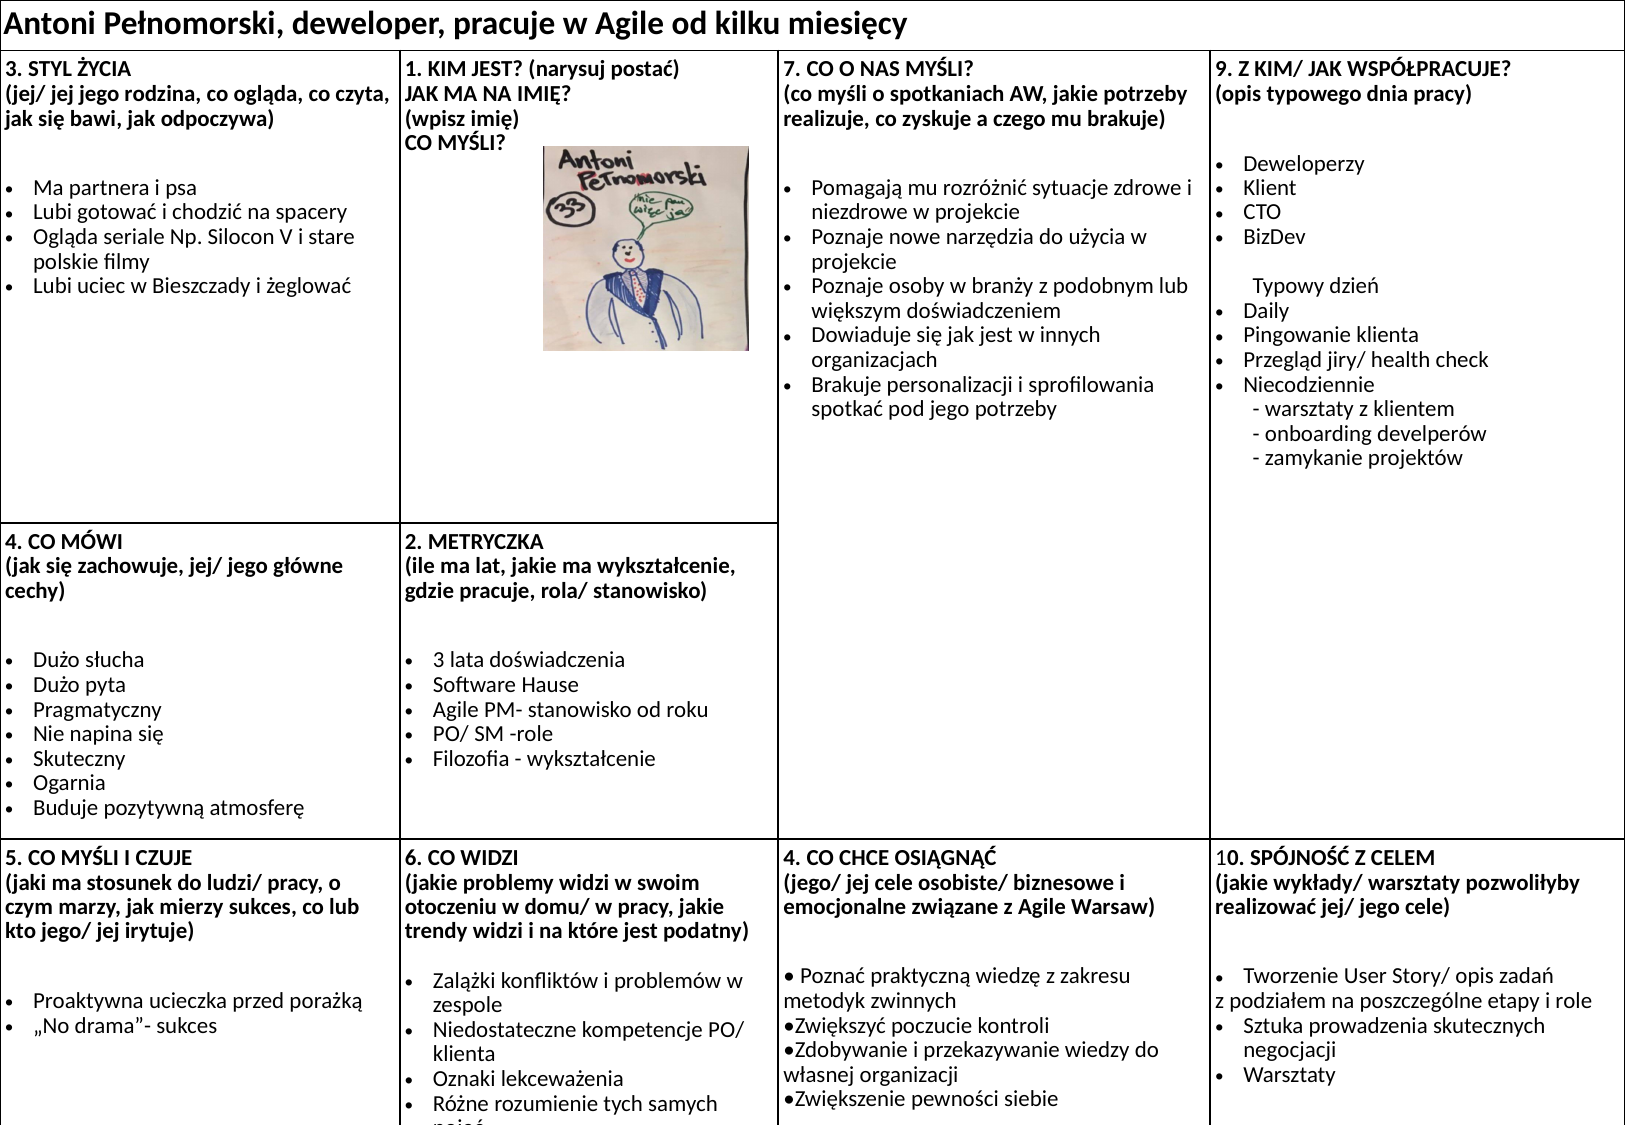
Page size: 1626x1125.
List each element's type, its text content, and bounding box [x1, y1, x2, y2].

table_cell 2. METRYCZKA (ile ma lat, jakie ma wykształcenie, gdzie pracuje, rola/ stanowisko) 3 lata doświadczenia Software Hause Agile PM- stanowisko od roku PO/ SM -role Filozofia - wykształcenie [401, 524, 777, 838]
table_cell 9. Z KIM/ JAK WSPÓŁPRACUJE? (opis typowego dnia pracy) Deweloperzy Klient CTO BizDev Typowy dzień Daily Pingowanie klienta Przegląd jiry/ health check Niecodziennie - warsztaty z klientem - onboarding develperów - zamykanie projektów [1211, 51, 1624, 838]
table_header Antoni Pełnomorski, deweloper, pracuje w Agile od kilku miesięcy [1, 1, 1624, 50]
table_cell 4. CO MÓWI (jak się zachowuje, jej/ jego główne cechy) Dużo słucha Dużo pyta Pragmatyczny Nie napina się Skuteczny Ogarnia Buduje pozytywną atmosferę [1, 524, 399, 838]
table_cell 1. KIM JEST? (narysuj postać) JAK MA NA IMIĘ? (wpisz imię) CO MYŚLI? [401, 51, 777, 522]
table_cell 7. CO O NAS MYŚLI? (co myśli o spotkaniach AW, jakie potrzeby realizuje, co zyskuje a czego mu brakuje) Pomagają mu rozróżnić sytuacje zdrowe i niezdrowe w projekcie Poznaje nowe narzędzia do użycia w projekcie Poznaje osoby w branży z podobnym lub większym doświadczeniem Dowiaduje się jak jest w innych organizacjach Brakuje personalizacji i sprofilowania spotkać pod jego potrzeby [779, 51, 1209, 838]
table_cell 3. STYL ŻYCIA (jej/ jej jego rodzina, co ogląda, co czyta, jak się bawi, jak odpoczywa) Ma partnera i psa Lubi gotować i chodzić na spacery Ogląda seriale Np. Silocon V i stare polskie filmy Lubi uciec w Bieszczady i żeglować [1, 51, 399, 522]
table_cell 6. CO WIDZI (jakie problemy widzi w swoim otoczeniu w domu/ w pracy, jakie trendy widzi i na które jest podatny) Zalążki konfliktów i problemów w zespole Niedostateczne kompetencje PO/ klienta Oznaki lekceważenia Różne rozumienie tych samych pojęć [401, 840, 777, 1125]
picture [543, 146, 750, 352]
table_cell 5. CO MYŚLI I CZUJE (jaki ma stosunek do ludzi/ pracy, o czym marzy, jak mierzy sukces, co lub kto jego/ jej irytuje) Proaktywna ucieczka przed porażką „No drama”- sukces [1, 840, 399, 1125]
table_cell 10. SPÓJNOŚĆ Z CELEM (jakie wykłady/ warsztaty pozwoliłyby realizować jej/ jego cele) Tworzenie User Story/ opis zadań z podziałem na poszczególne etapy i role Sztuka prowadzenia skutecznych negocjacji Warsztaty [1211, 840, 1624, 1125]
table_cell 4. CO CHCE OSIĄGNĄĆ (jego/ jej cele osobiste/ biznesowe i emocjonalne związane z Agile Warsaw) • Poznać praktyczną wiedzę z zakresu metodyk zwinnych •Zwiększyć poczucie kontroli •Zdobywanie i przekazywanie wiedzy do własnej organizacji •Zwiększenie pewności siebie [779, 840, 1209, 1125]
